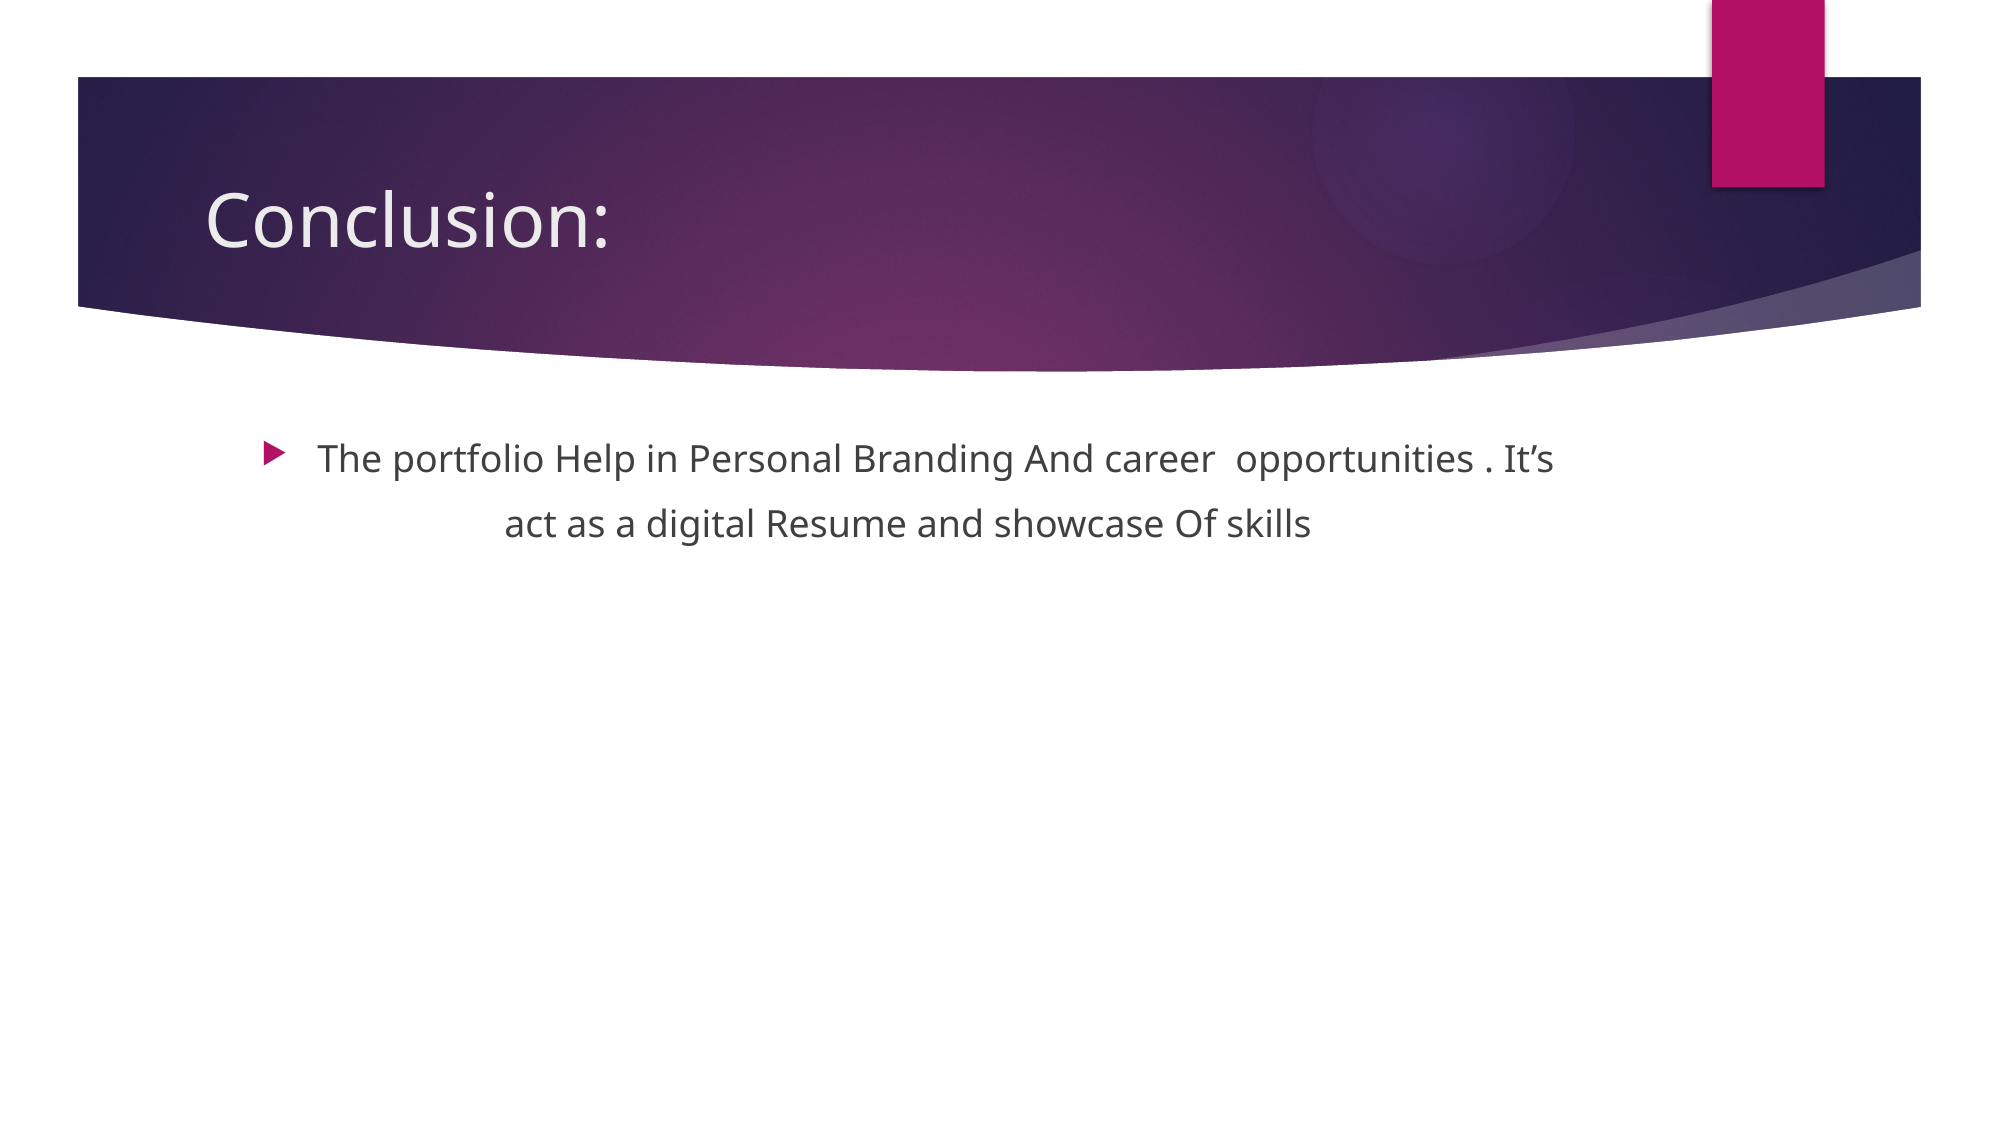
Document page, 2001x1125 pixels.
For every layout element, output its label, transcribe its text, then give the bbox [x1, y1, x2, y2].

title Conclusion: [189, 159, 1627, 276]
list The portfolio Help in Personal Branding And career opportunities . It’s act as a digital Resume and showcase Of skills [189, 427, 1638, 988]
